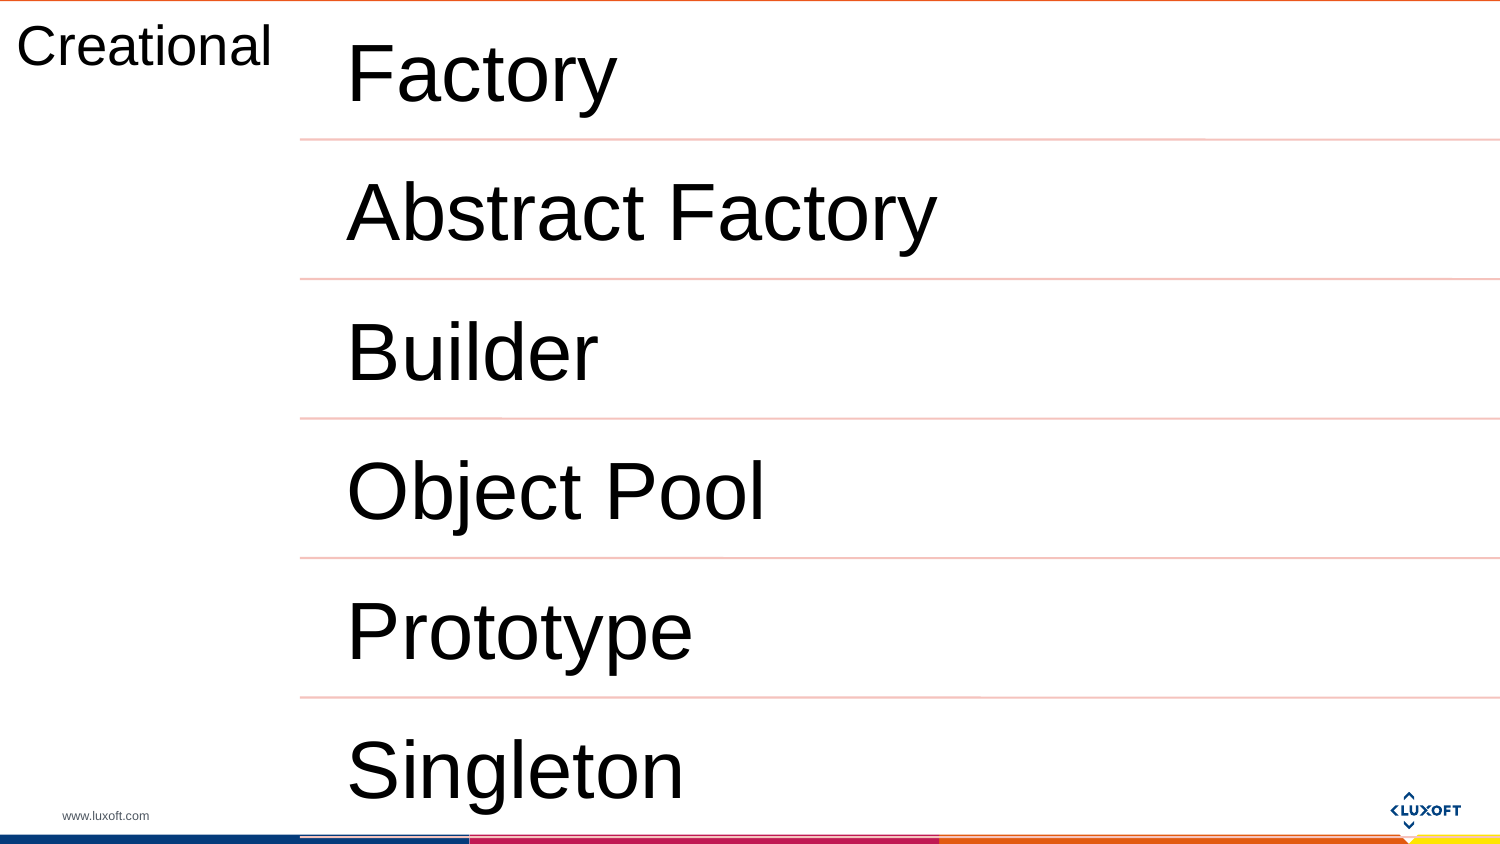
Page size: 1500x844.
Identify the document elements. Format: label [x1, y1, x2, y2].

text_box [0, 0, 1500, 844]
